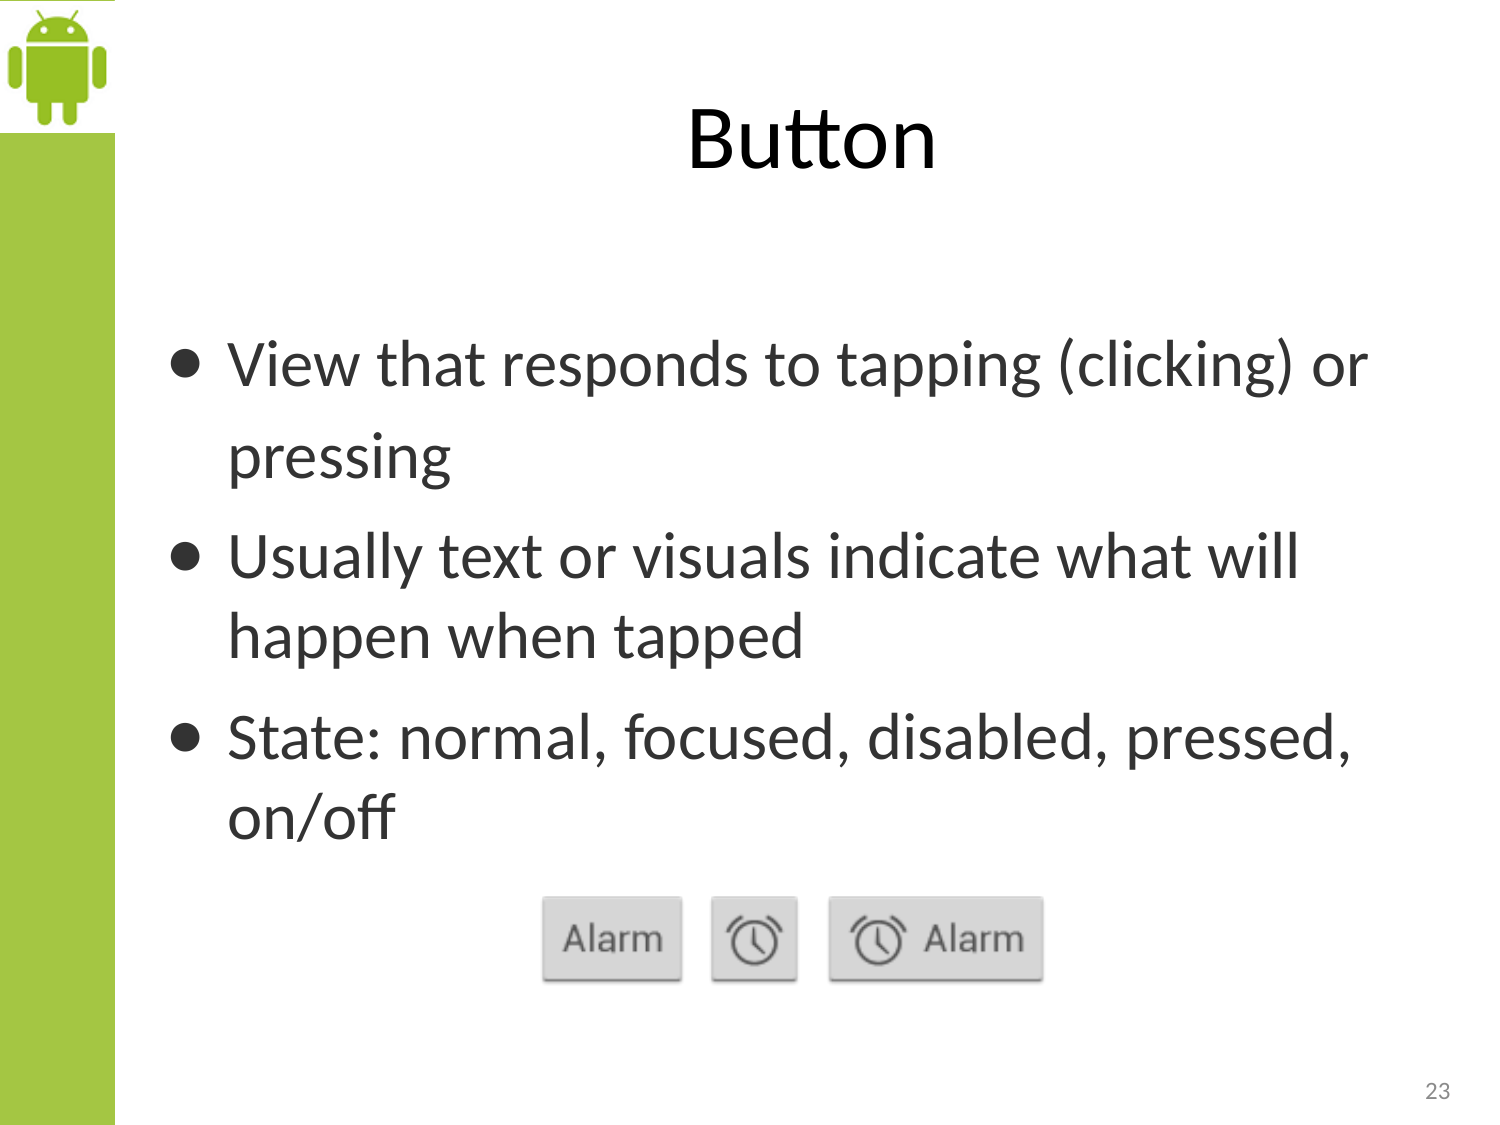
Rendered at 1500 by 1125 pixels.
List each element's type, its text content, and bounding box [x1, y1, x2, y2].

list View that responds to tapping (clicking) or pressing Usually text or visuals indicate what will happen when tapped State: normal, focused, disabled, pressed, on/off [137, 299, 1488, 888]
slide_number 23 [1115, 1059, 1466, 1120]
title Button [137, 38, 1488, 227]
picture [0, 1, 116, 133]
picture [537, 887, 1051, 988]
